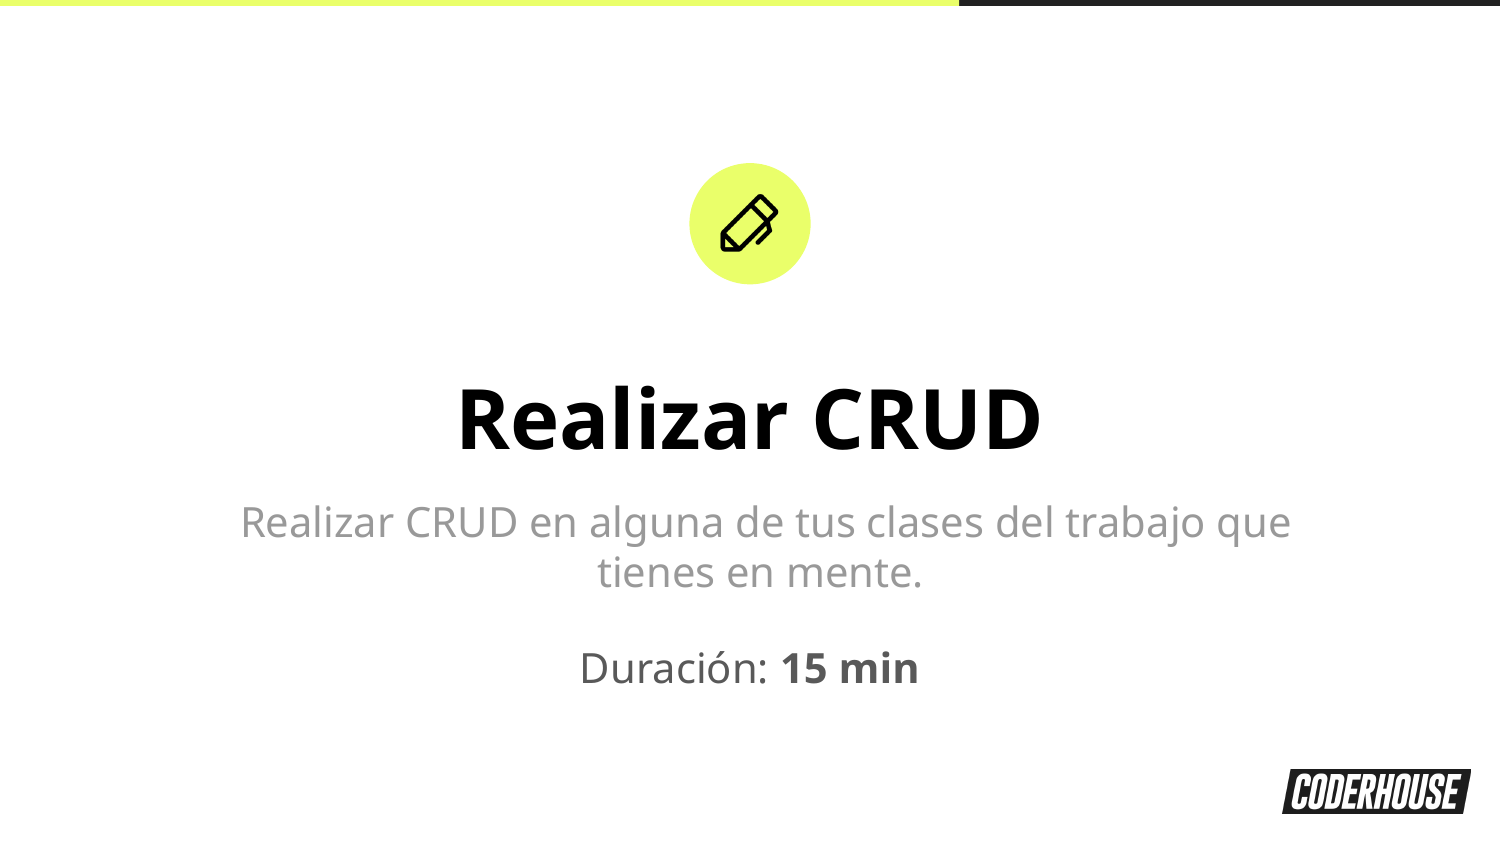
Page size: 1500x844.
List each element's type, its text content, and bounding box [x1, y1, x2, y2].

picture [1281, 769, 1471, 814]
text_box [0, 0, 1500, 7]
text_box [689, 162, 811, 285]
text_box Realizar CRUD [239, 362, 1261, 481]
text_box Duración: 15 min [161, 626, 1338, 707]
text_box Realizar CRUD en alguna de tus clases del trabajo que tienes en mente. [178, 481, 1355, 662]
